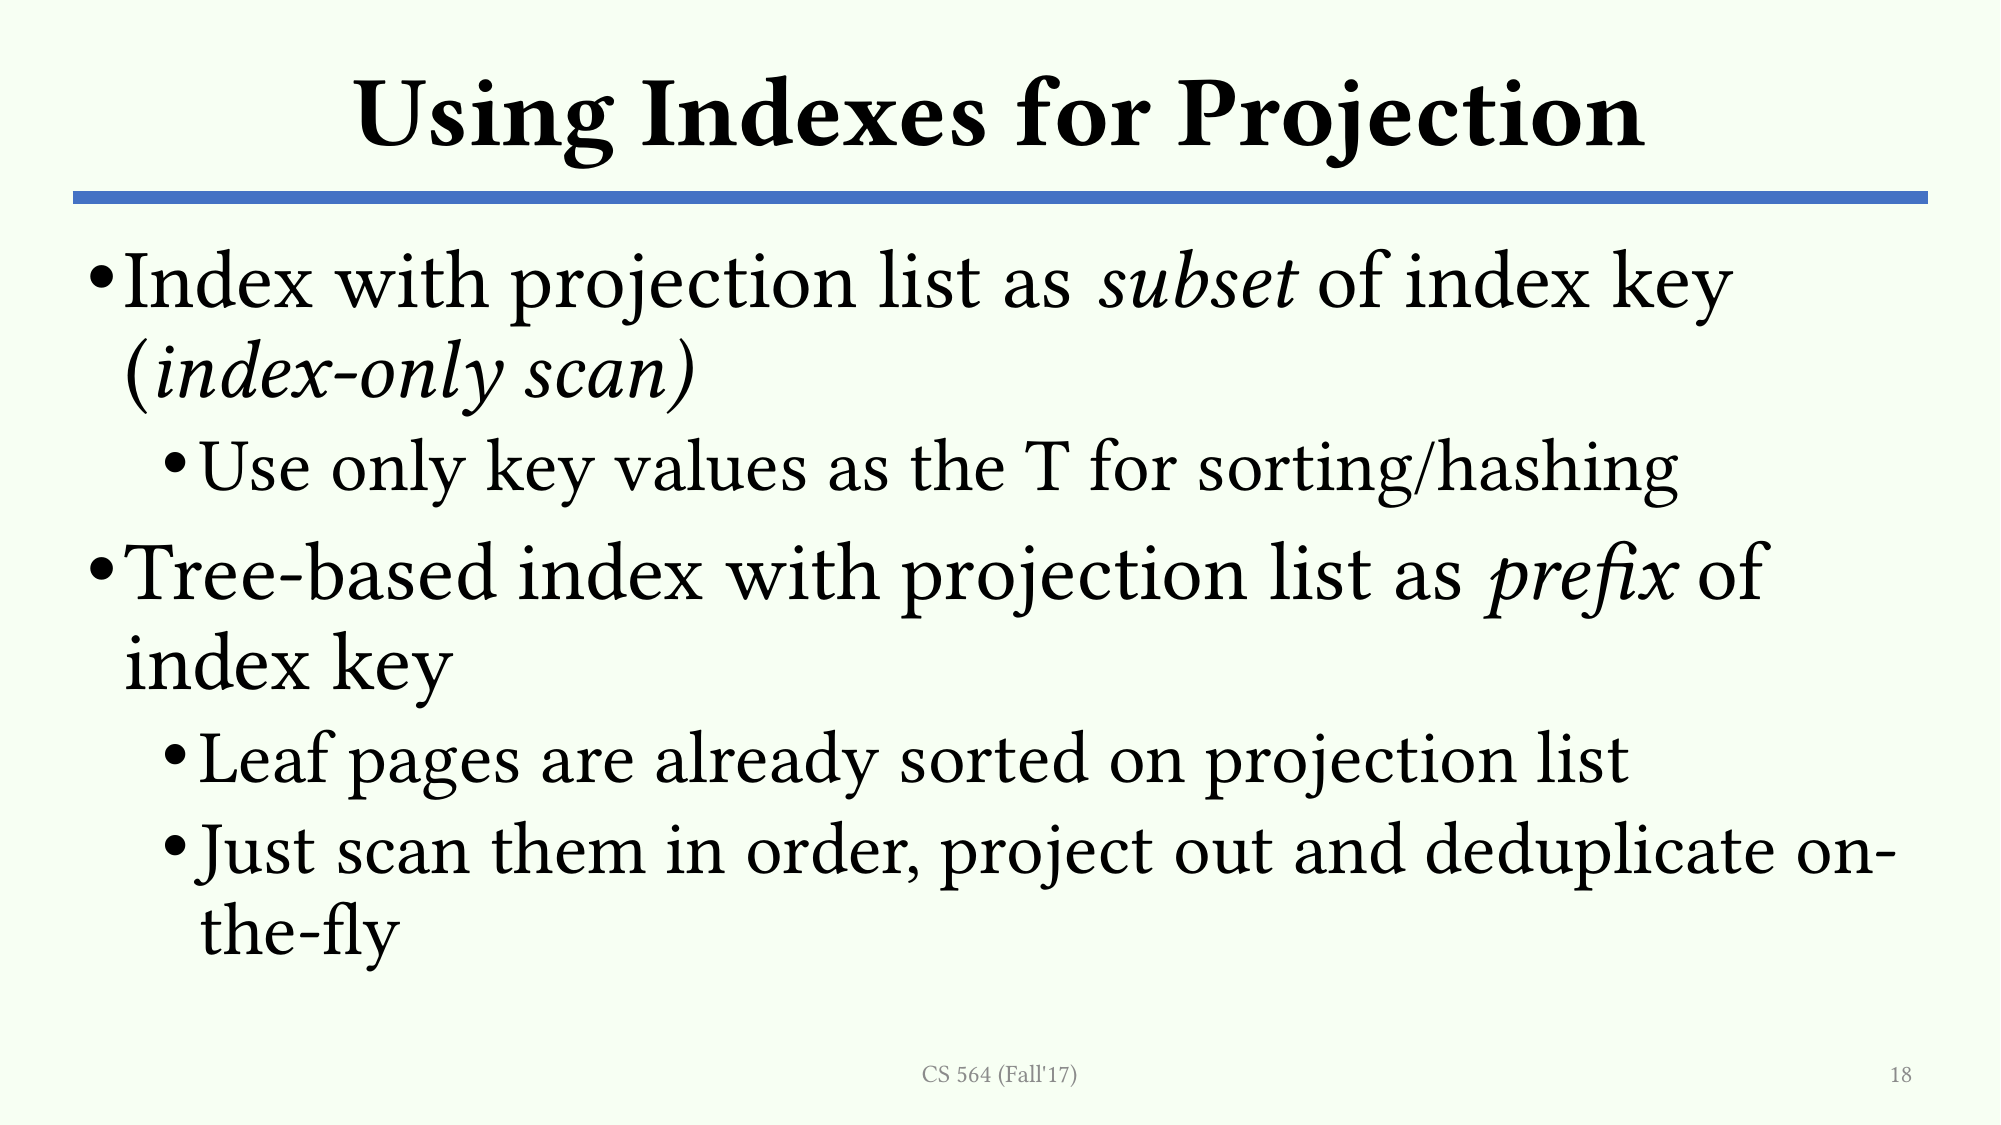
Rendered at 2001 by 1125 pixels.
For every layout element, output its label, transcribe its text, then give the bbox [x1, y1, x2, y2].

slide_number 18 [1412, 1042, 1928, 1103]
list Index with projection list as subset of index key (index-only scan) Use only key values as the T for sorting/hashing Tree-based index with projection list as prefix of index key Leaf pages are already sorted on projection list Just scan them in order, project out and deduplicate on-the-fly [72, 227, 1928, 1043]
title Using Indexes for Projection [72, 35, 1928, 191]
footer CS 564 (Fall'17) [662, 1042, 1338, 1103]
